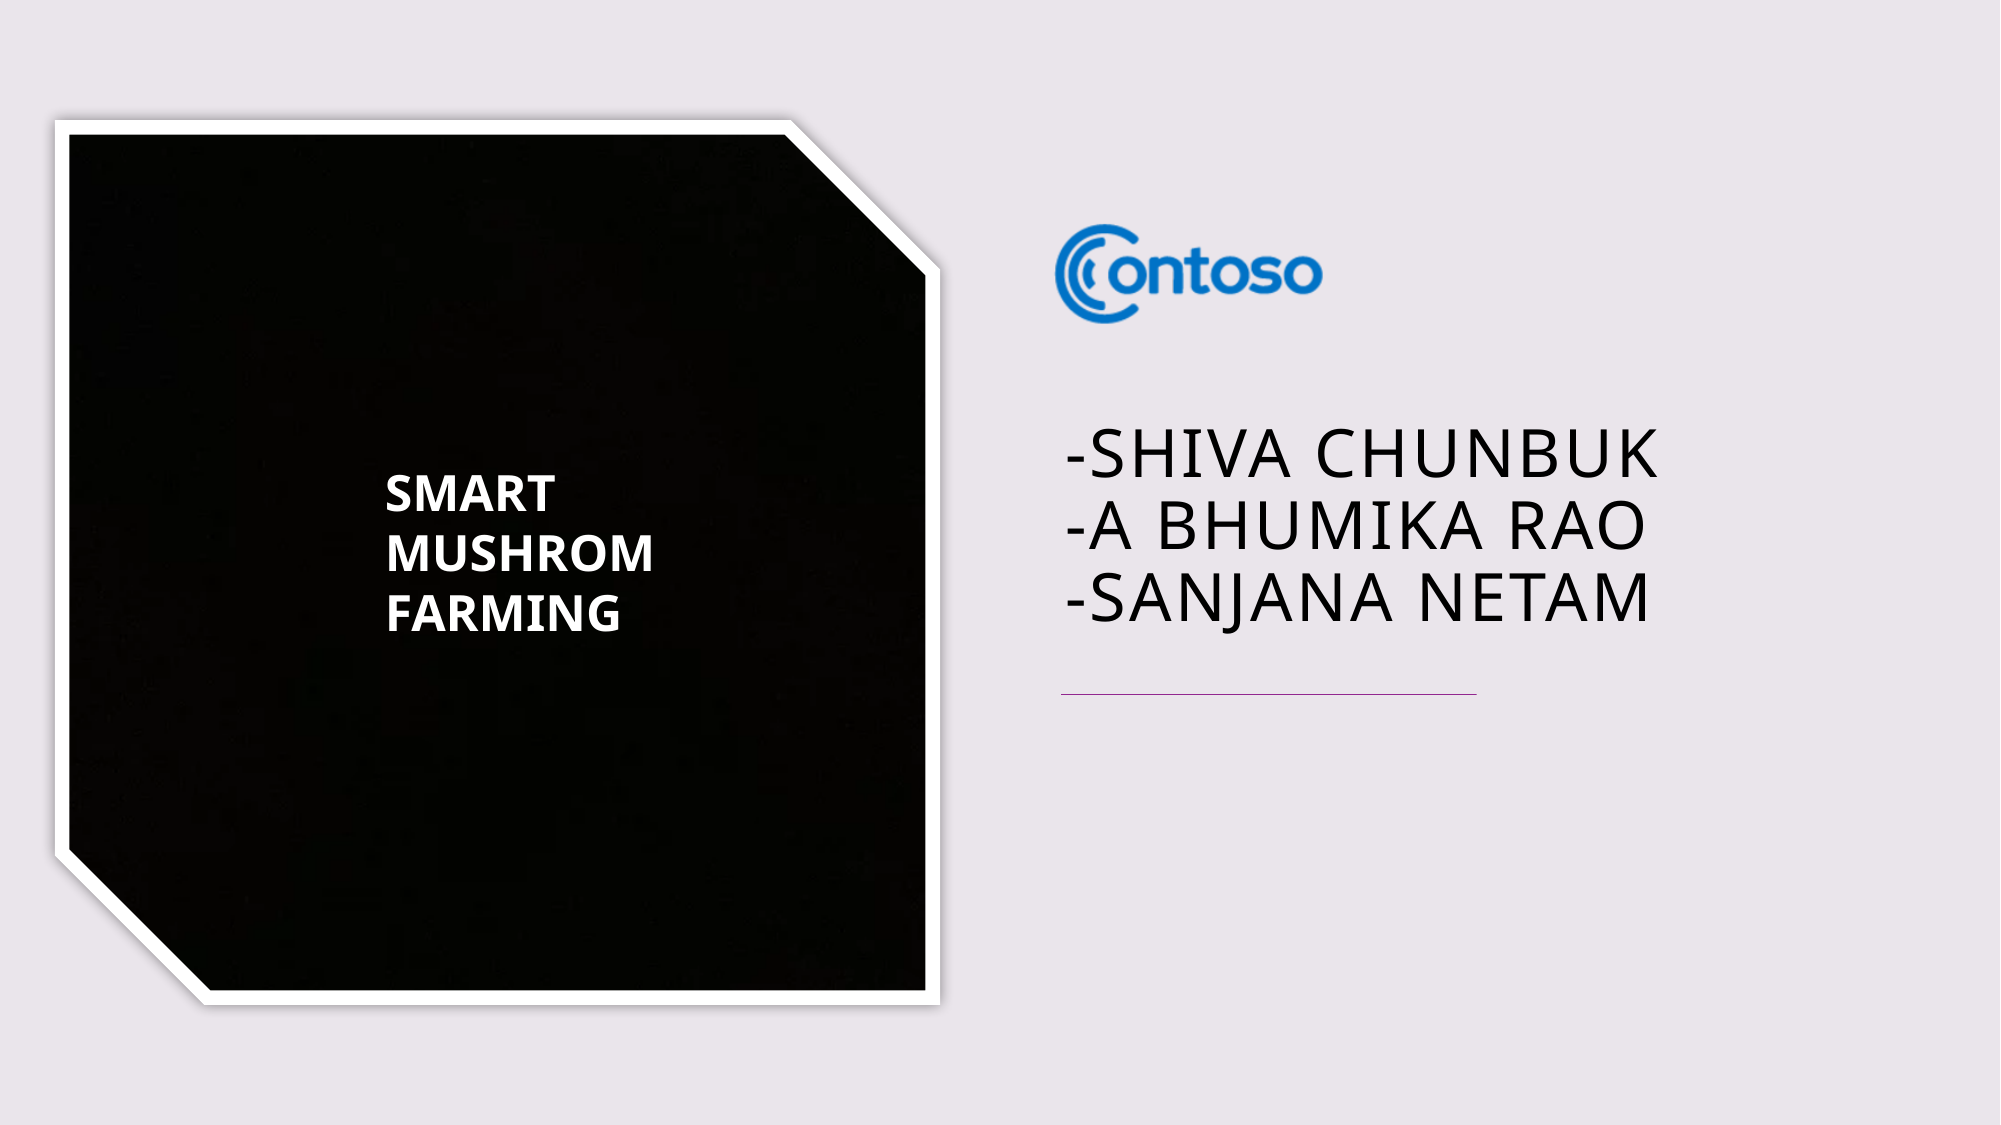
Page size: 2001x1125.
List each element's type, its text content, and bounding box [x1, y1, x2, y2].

title -Shiva Chunbuk -A Bhumika Rao -Sanjana Netam [1046, 393, 1869, 732]
picture [1045, 215, 1332, 326]
picture [62, 127, 933, 998]
